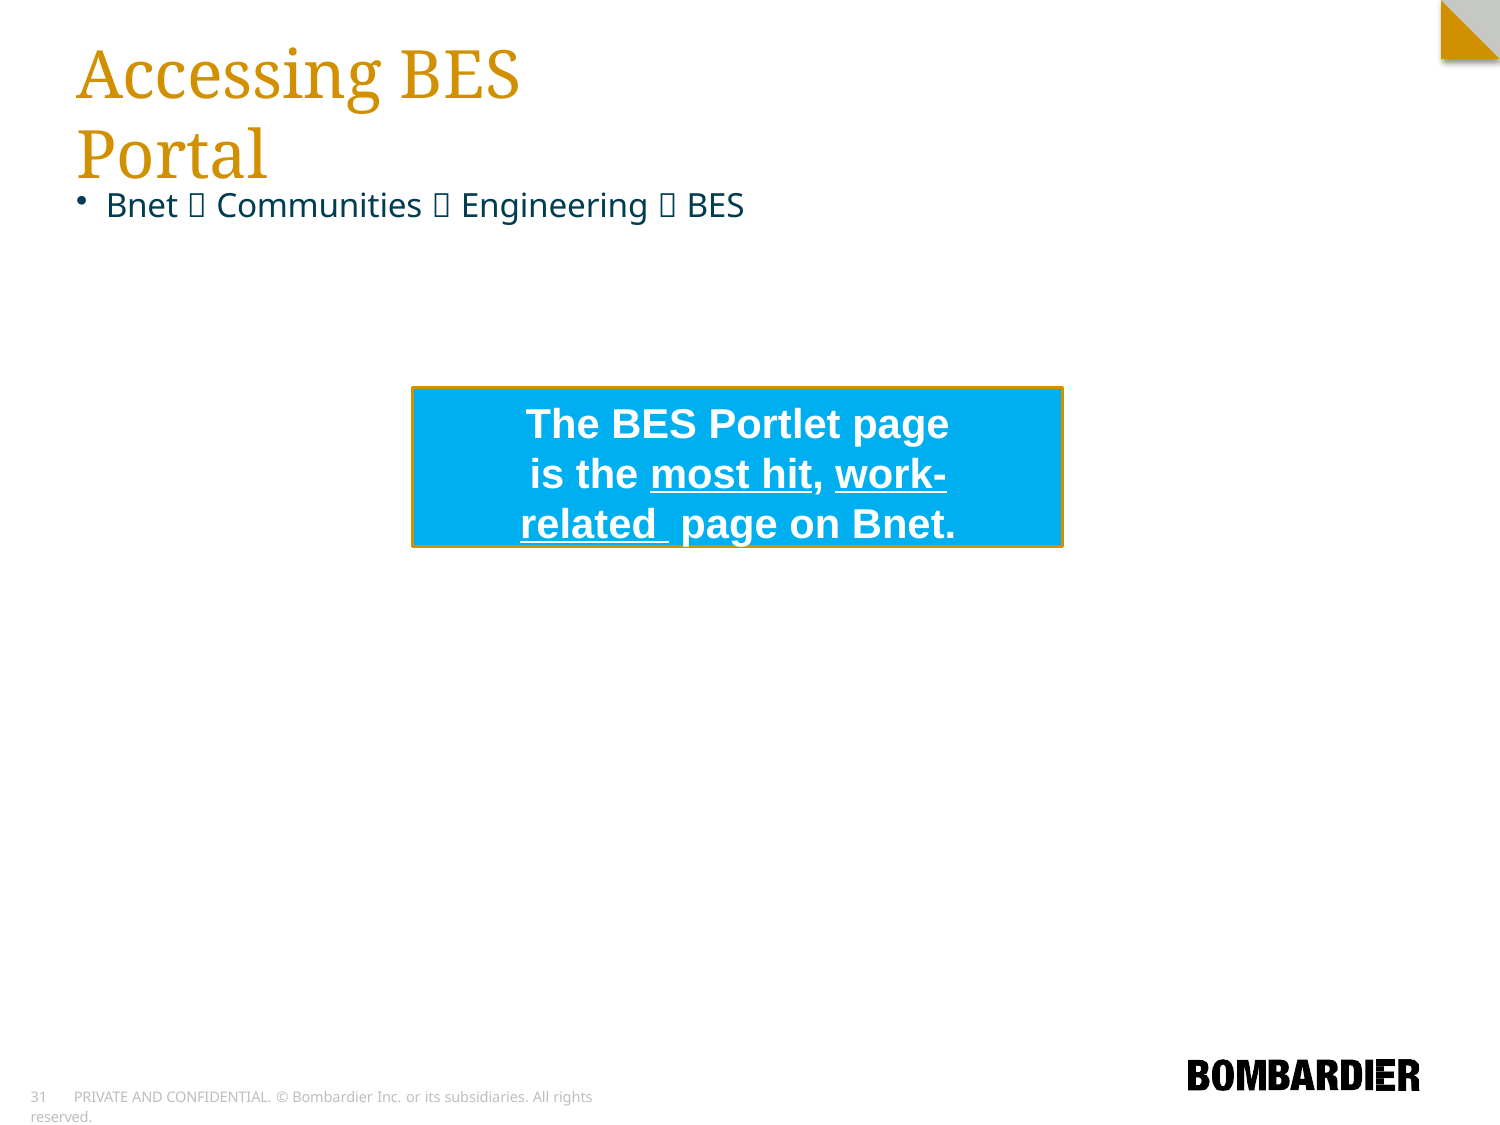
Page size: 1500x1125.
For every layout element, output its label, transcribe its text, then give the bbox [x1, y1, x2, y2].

picture [1435, 0, 1500, 71]
picture [1188, 1059, 1266, 1091]
text_box Bnet  Communities  Engineering  BES [74, 182, 769, 225]
title Accessing BES Portal [74, 29, 704, 182]
picture [1376, 1059, 1420, 1091]
slide_number 10 PRIVATE AND CONFIDENTIAL. © Bombardier Inc. or its subsidiaries. All rights reserved. [24, 1087, 655, 1125]
text_box The BES Portlet page is the most hit, work-related page on Bnet. [412, 387, 1063, 547]
